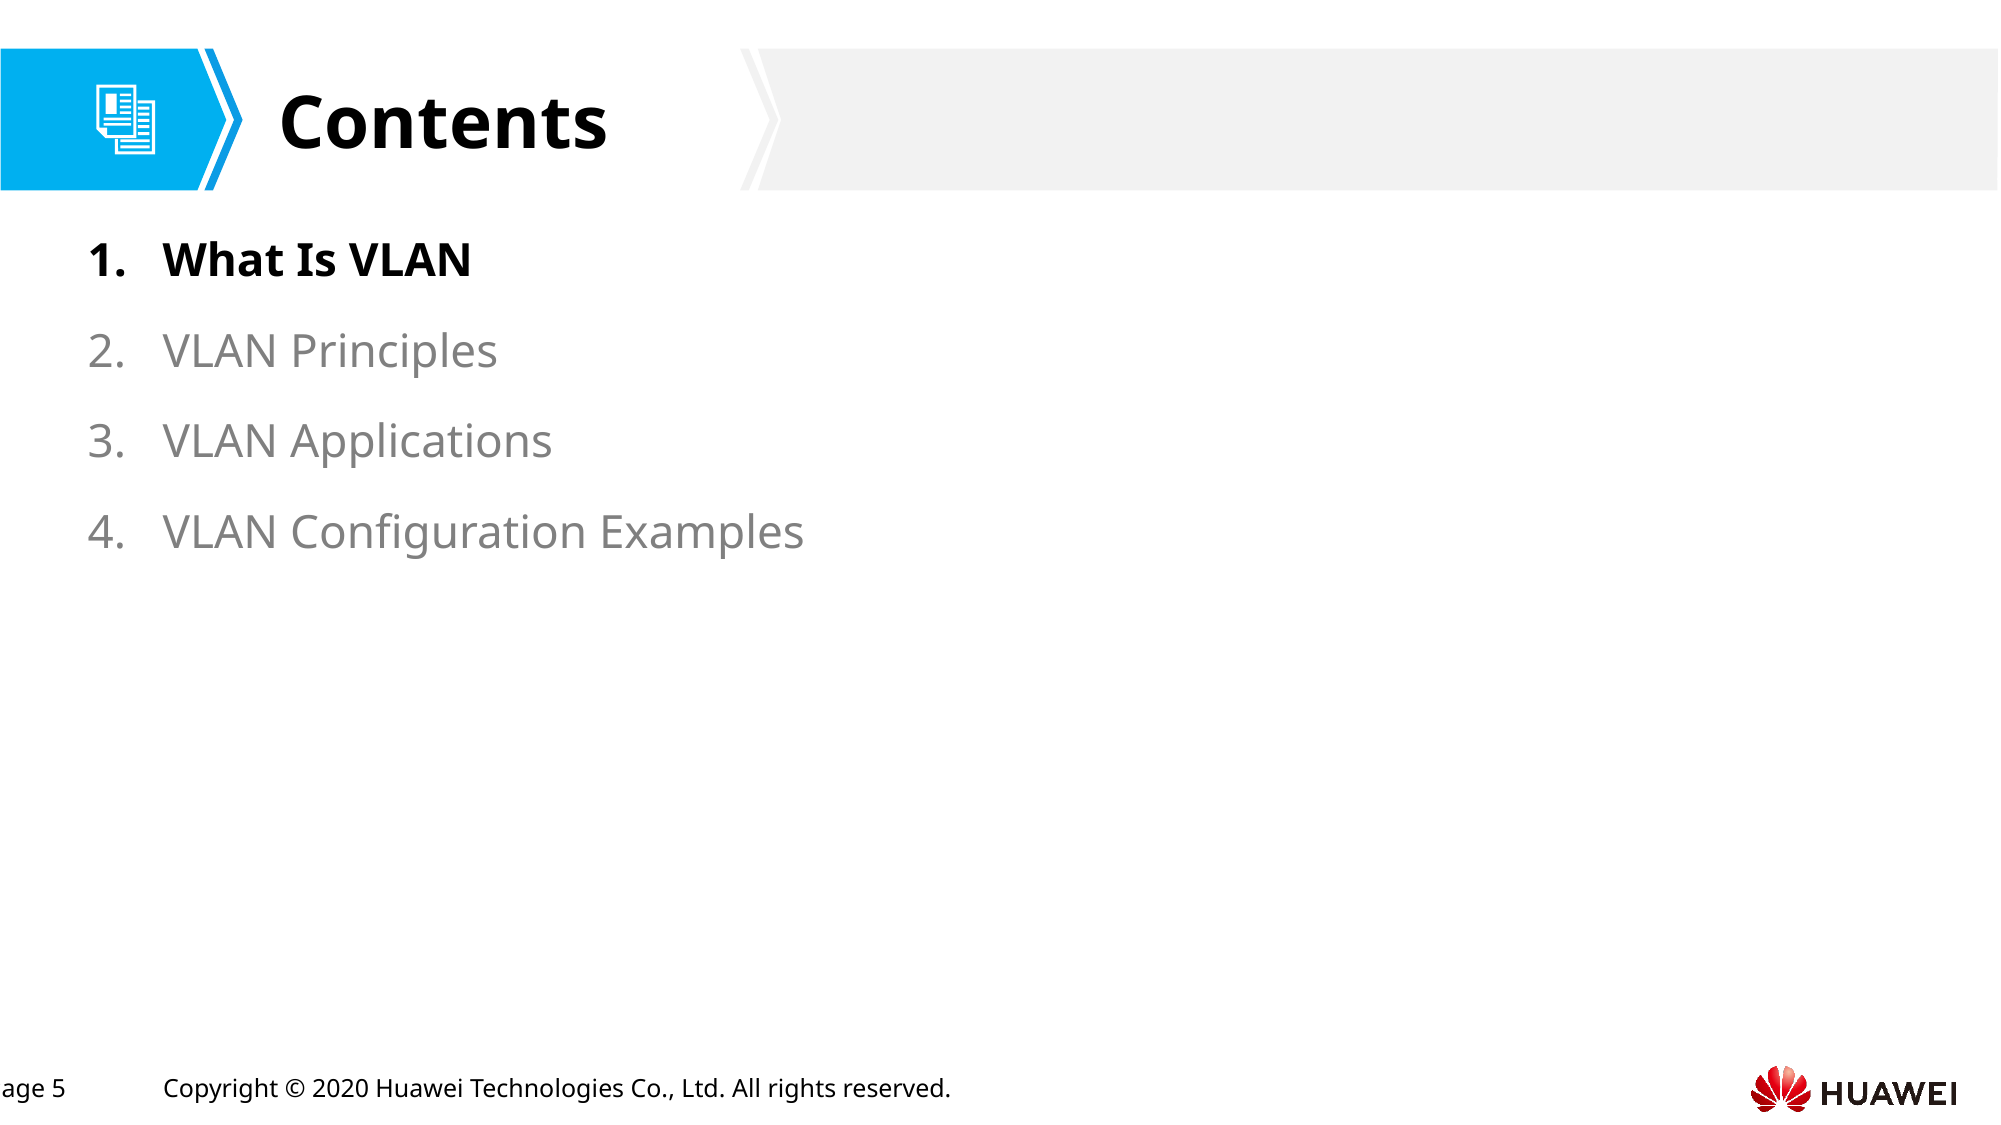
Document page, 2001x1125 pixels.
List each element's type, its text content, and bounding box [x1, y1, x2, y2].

list What Is VLAN VLAN Principles VLAN Applications VLAN Configuration Examples [74, 202, 1930, 971]
picture [1751, 1066, 1956, 1112]
